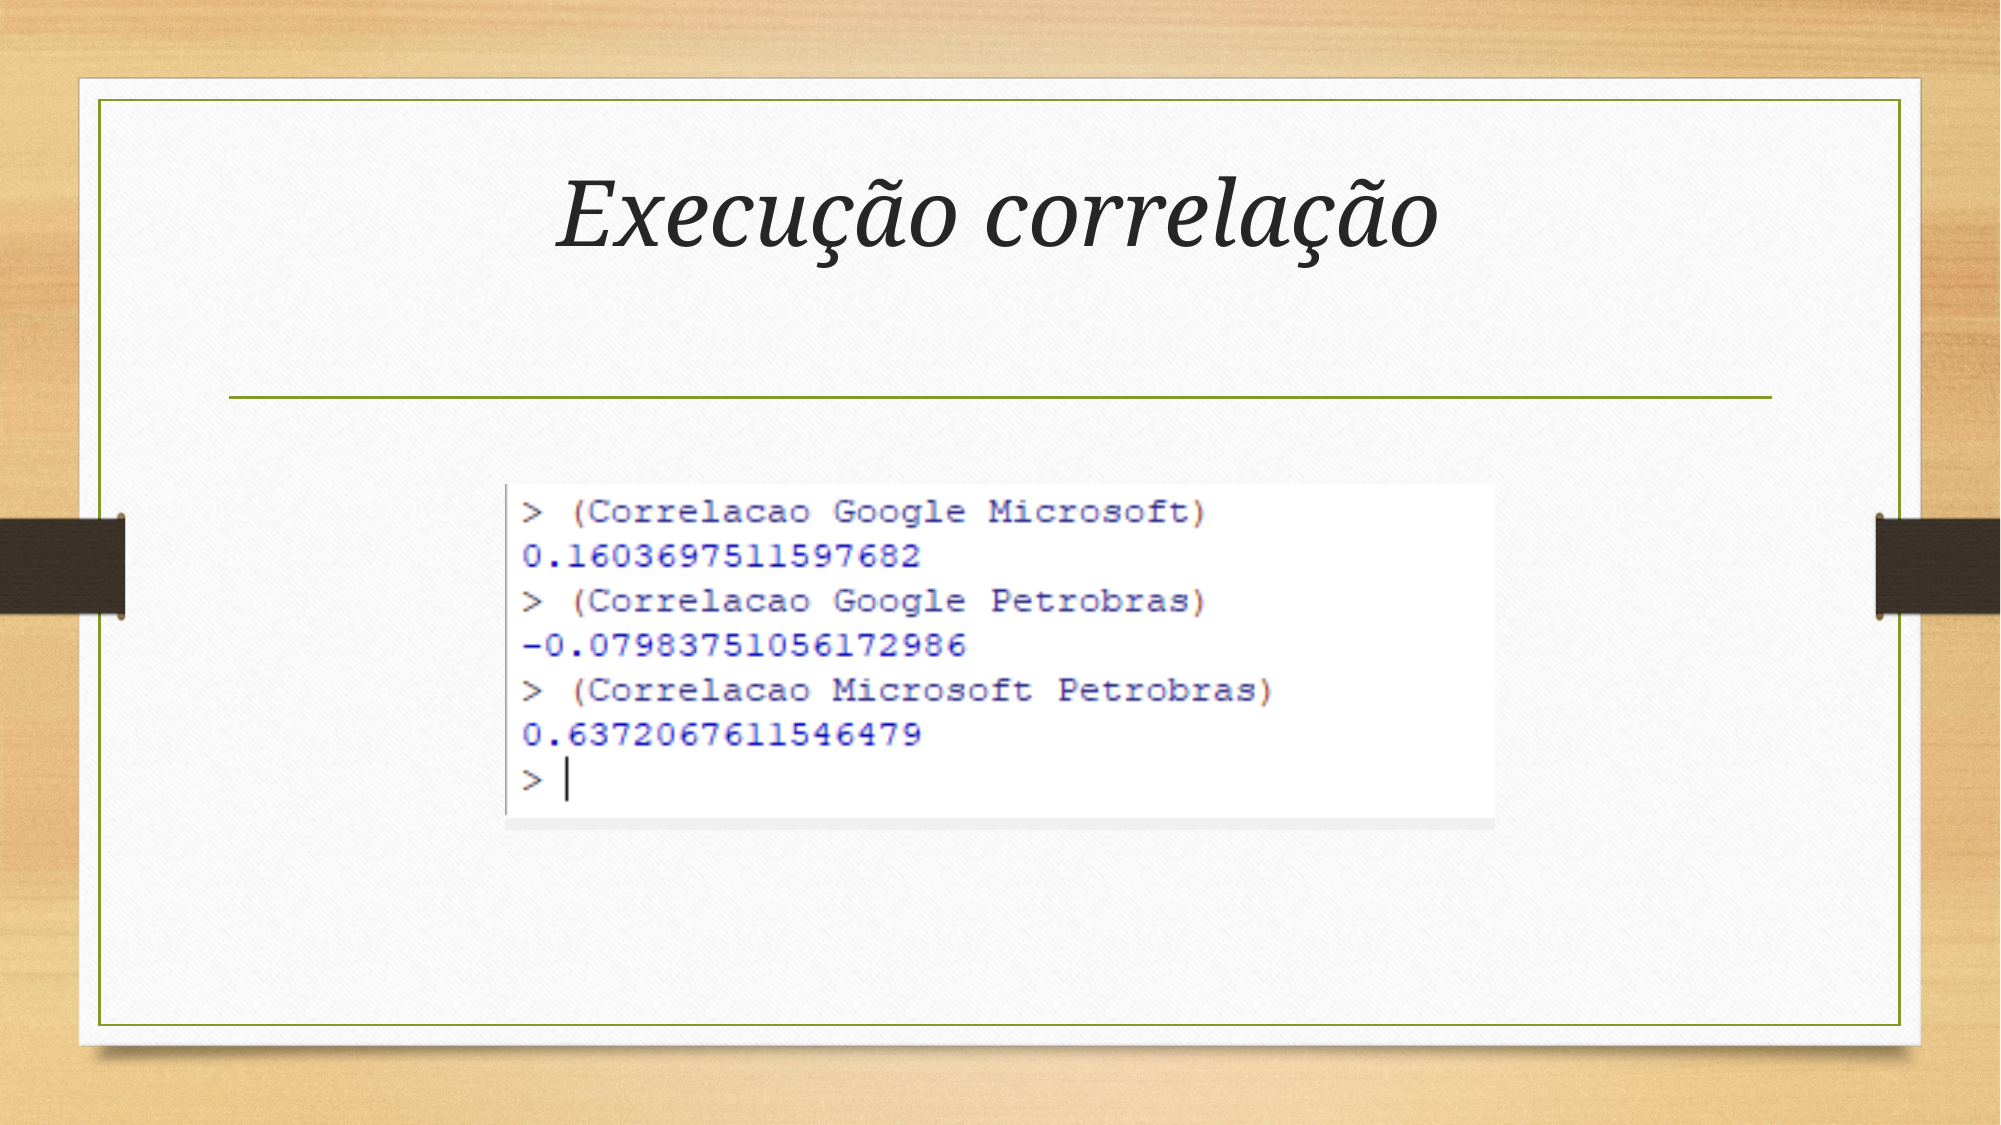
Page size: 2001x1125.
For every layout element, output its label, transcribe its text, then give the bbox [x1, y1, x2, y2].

picture [0, 0, 2001, 1125]
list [505, 483, 1495, 830]
title Execução correlação [212, 102, 1788, 317]
